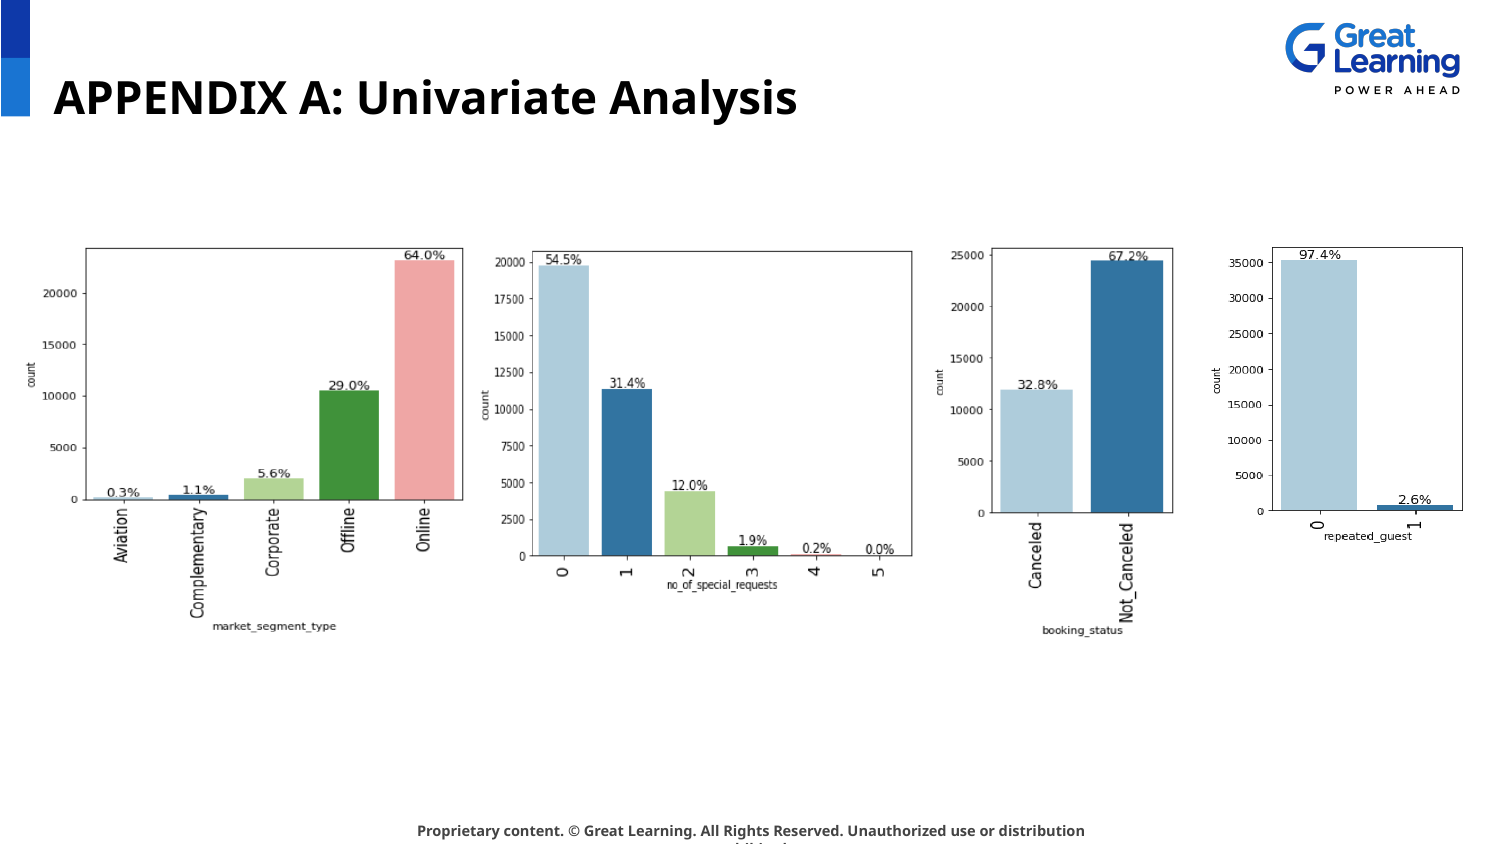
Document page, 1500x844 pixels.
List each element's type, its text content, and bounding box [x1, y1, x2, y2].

picture [1197, 237, 1474, 545]
picture [1258, 11, 1487, 106]
picture [9, 237, 1181, 650]
text_box APPENDIX A: Univariate Analysis [38, 54, 1430, 125]
